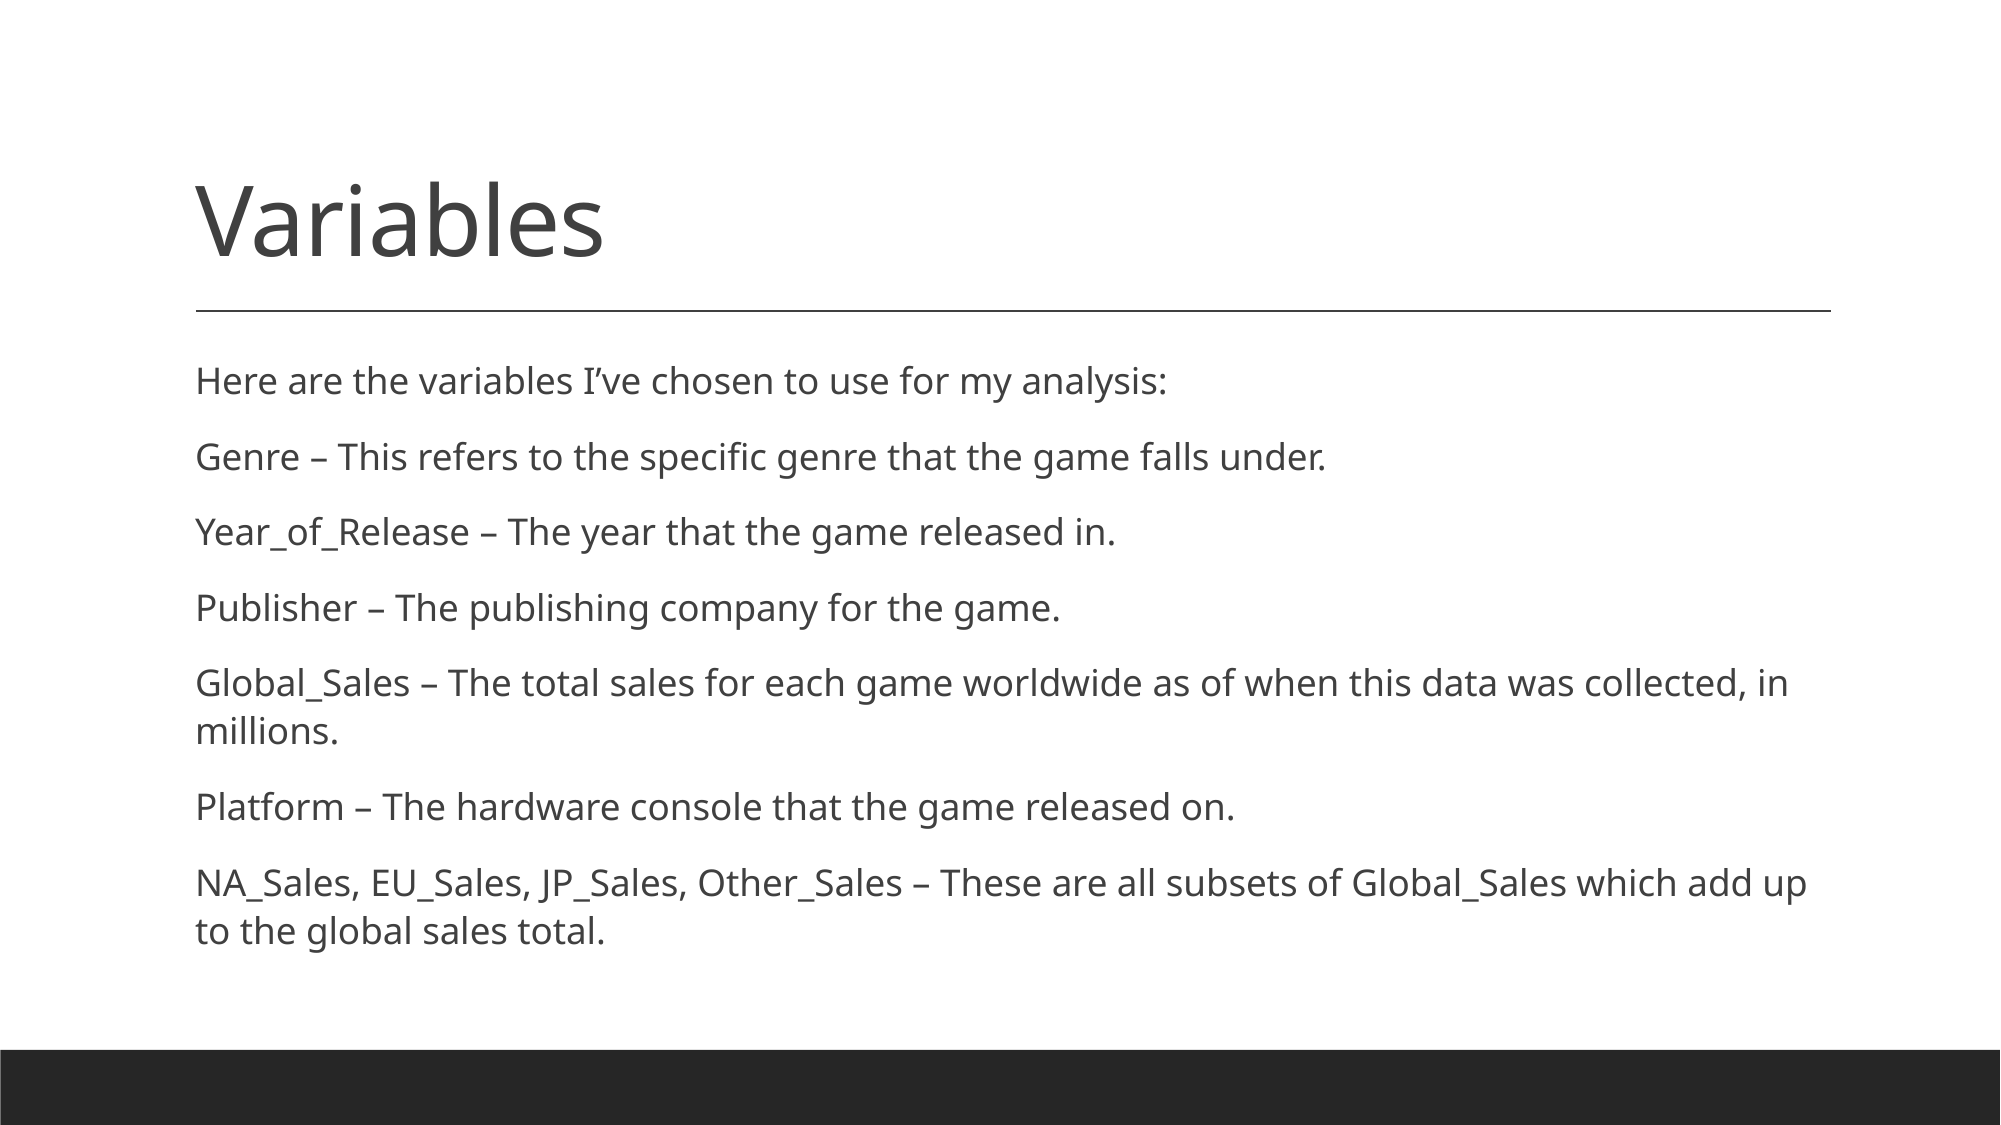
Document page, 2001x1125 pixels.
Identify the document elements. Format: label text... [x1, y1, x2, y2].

list Here are the variables I’ve chosen to use for my analysis: Genre – This refers to the specific genre that the game falls under. Year_of_Release – The year that the game released in. Publisher – The publishing company for the game. Global_Sales – The total sales for each game worldwide as of when this data was collected, in millions. Platform – The hardware console that the game released on. NA_Sales, EU_Sales, JP_Sales, Other_Sales – These are all subsets of Global_Sales which add up to the global sales total. [180, 345, 1830, 963]
title Variables [180, 47, 1830, 285]
